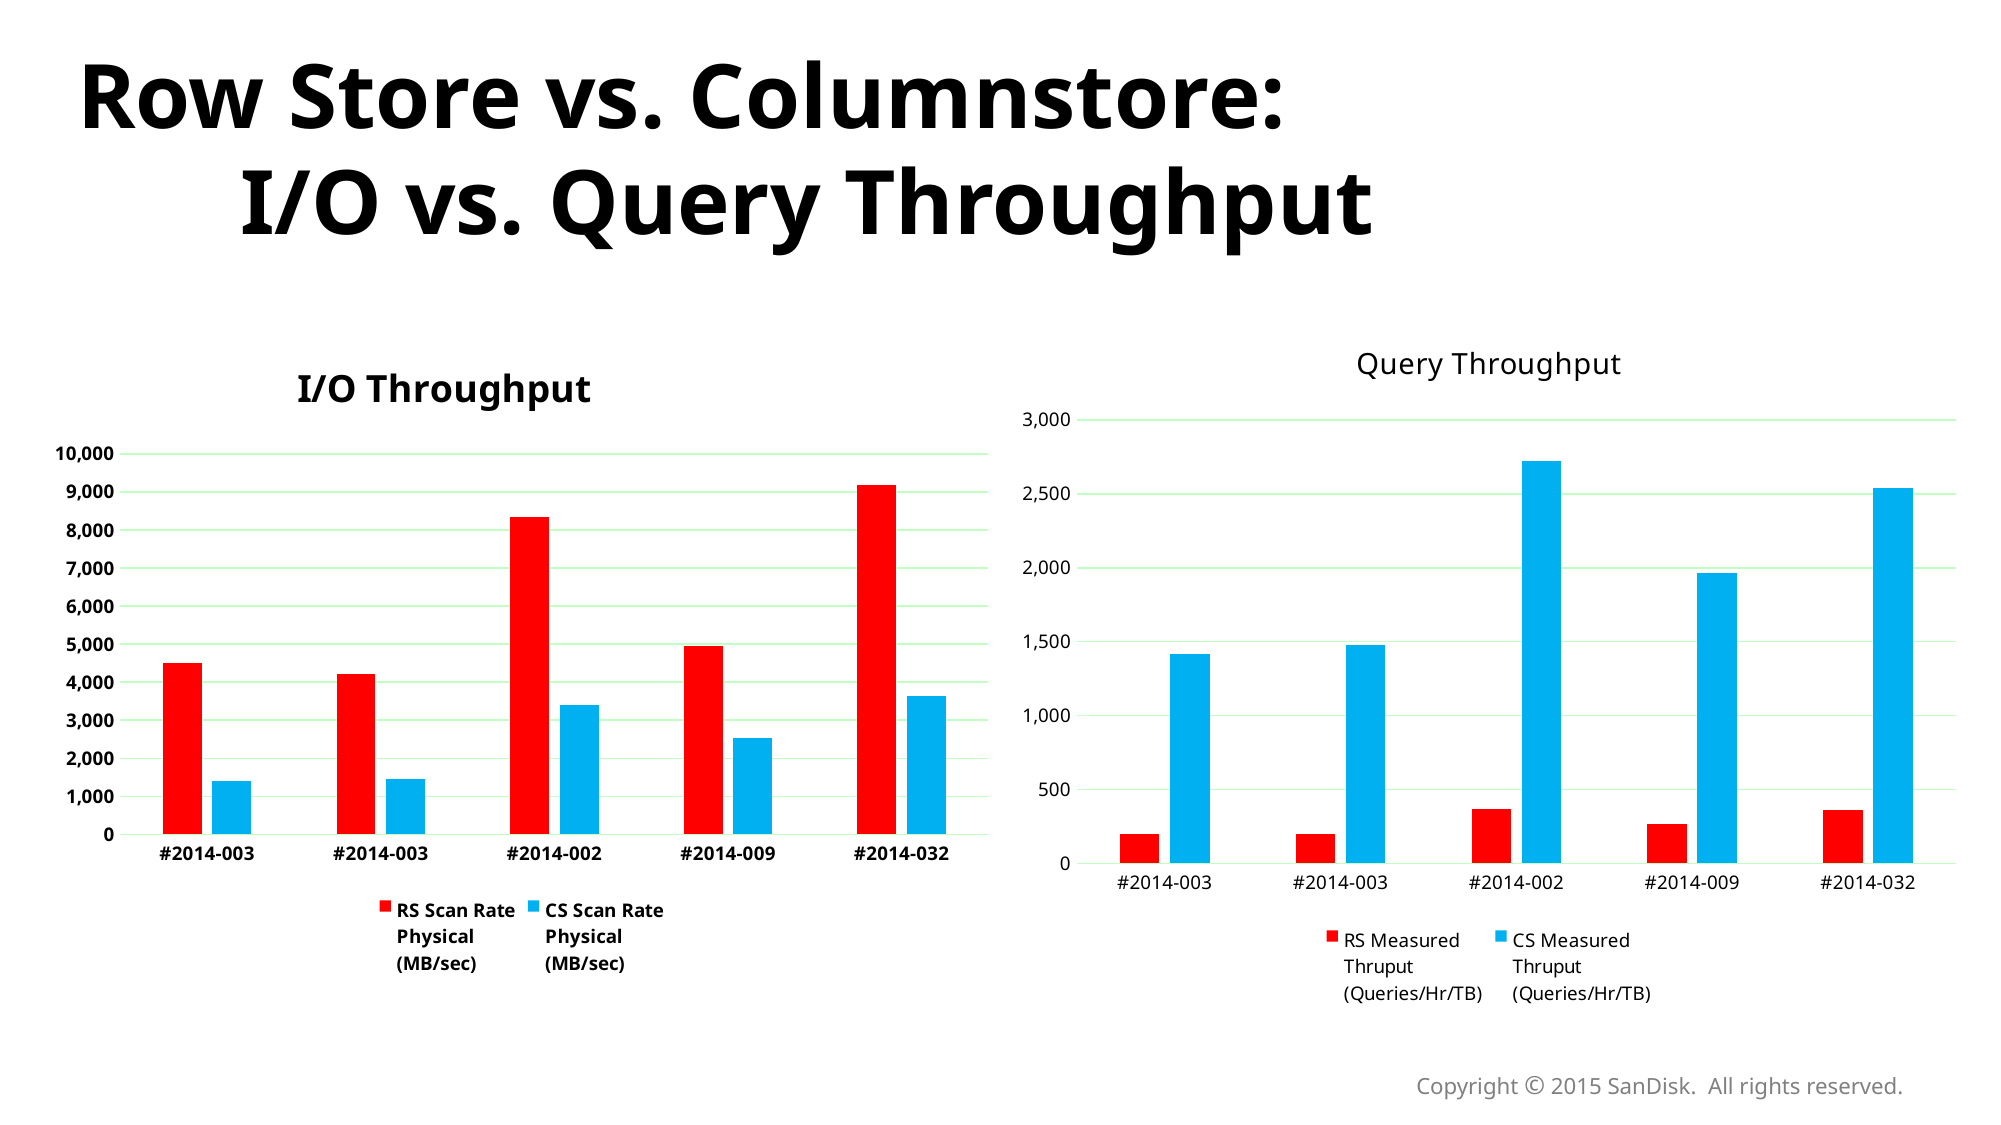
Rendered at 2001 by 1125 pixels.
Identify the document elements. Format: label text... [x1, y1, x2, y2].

text_box Row Store vs. Columnstore: I/O vs. Query Throughput [62, 32, 2000, 179]
chart [35, 312, 1976, 1013]
text_box Copyright © 2015 SanDisk. All rights reserved. [1401, 1062, 1925, 1108]
